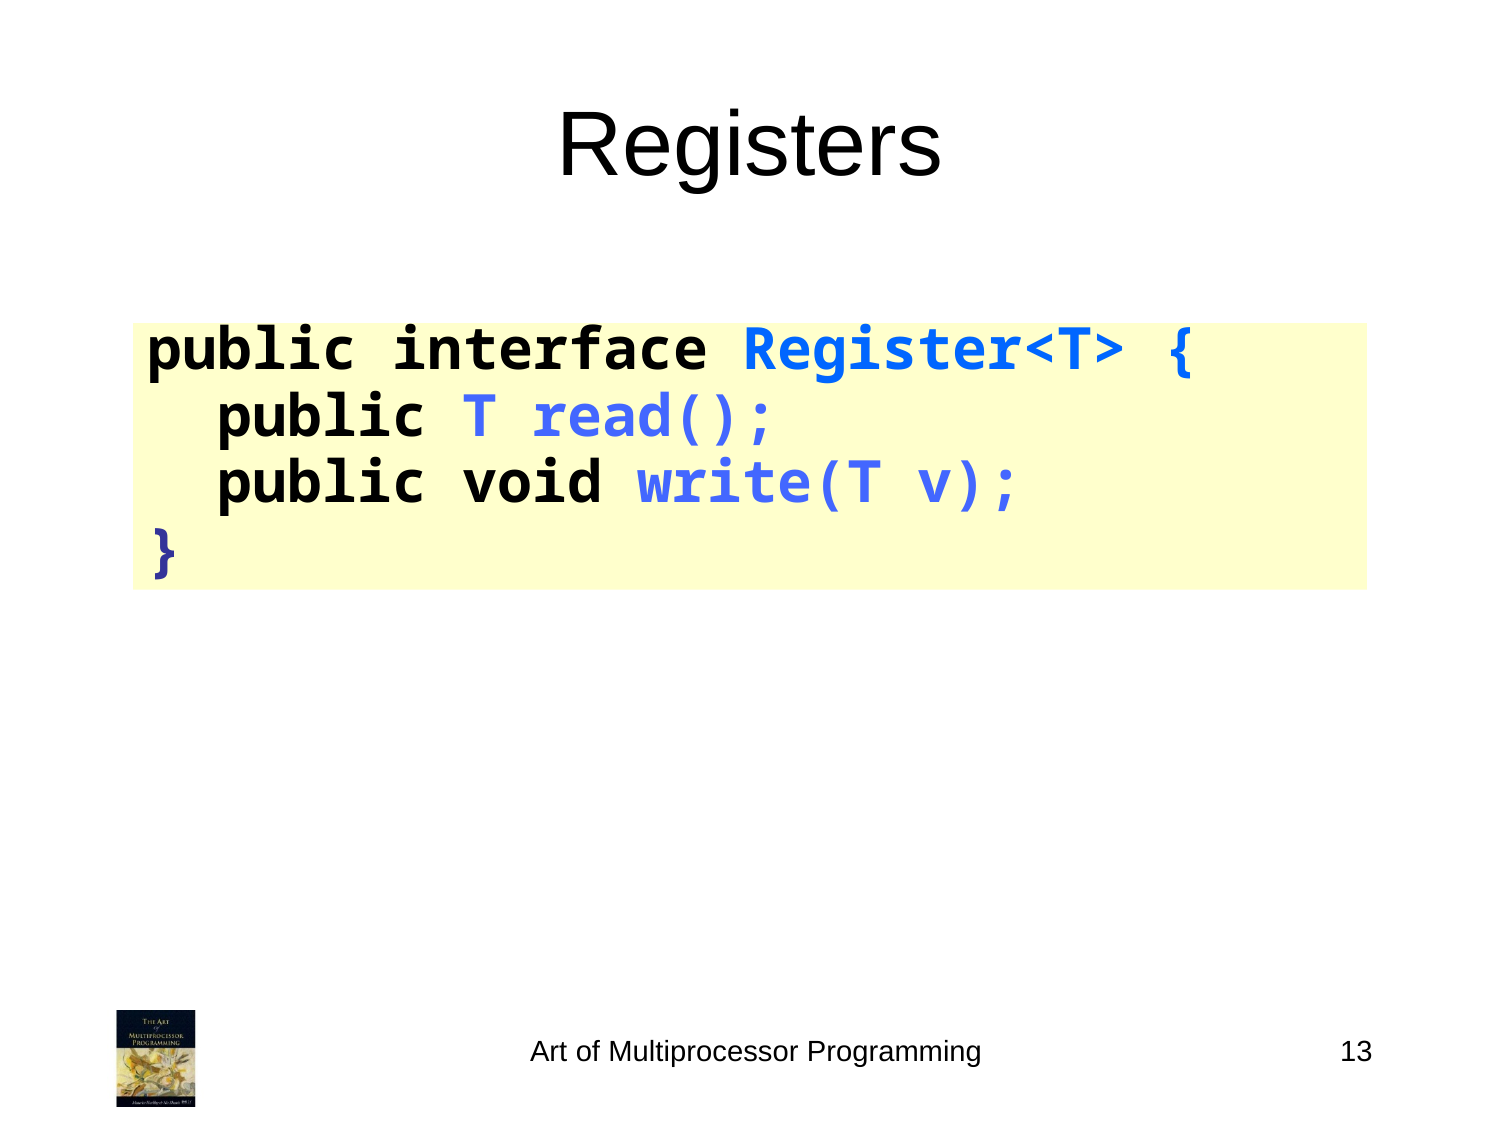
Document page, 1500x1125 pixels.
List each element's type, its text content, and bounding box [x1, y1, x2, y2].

text_box 13 [1074, 1024, 1388, 1100]
text_box public interface Register<T> { public T read(); public void write(T v); } [133, 323, 1367, 590]
picture [107, 1010, 204, 1107]
footer Art of Multiprocessor Programming [499, 1024, 1013, 1103]
title Registers [74, 44, 1426, 233]
